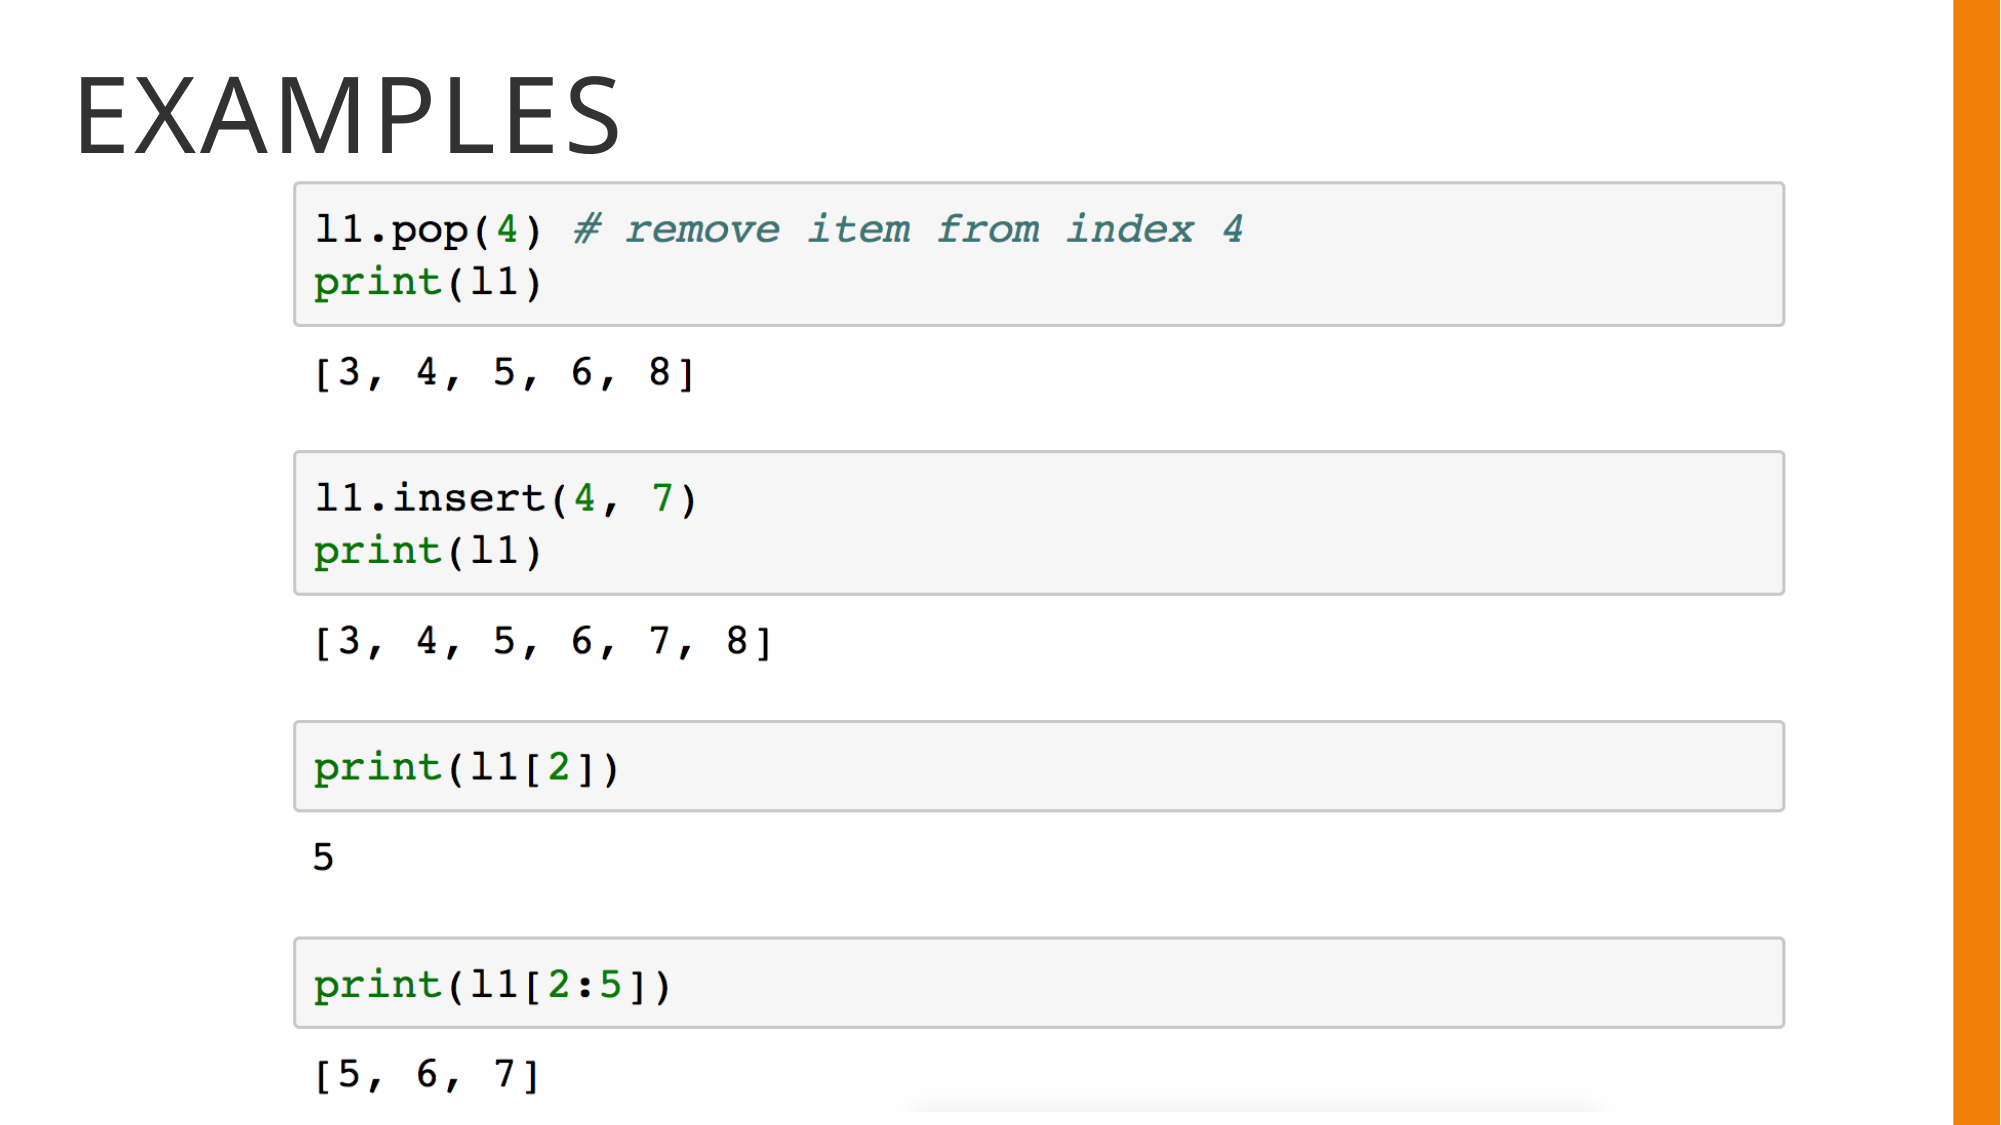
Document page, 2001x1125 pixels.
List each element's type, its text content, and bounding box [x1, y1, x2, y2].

title examples [55, 54, 670, 317]
picture [286, 171, 1808, 1112]
